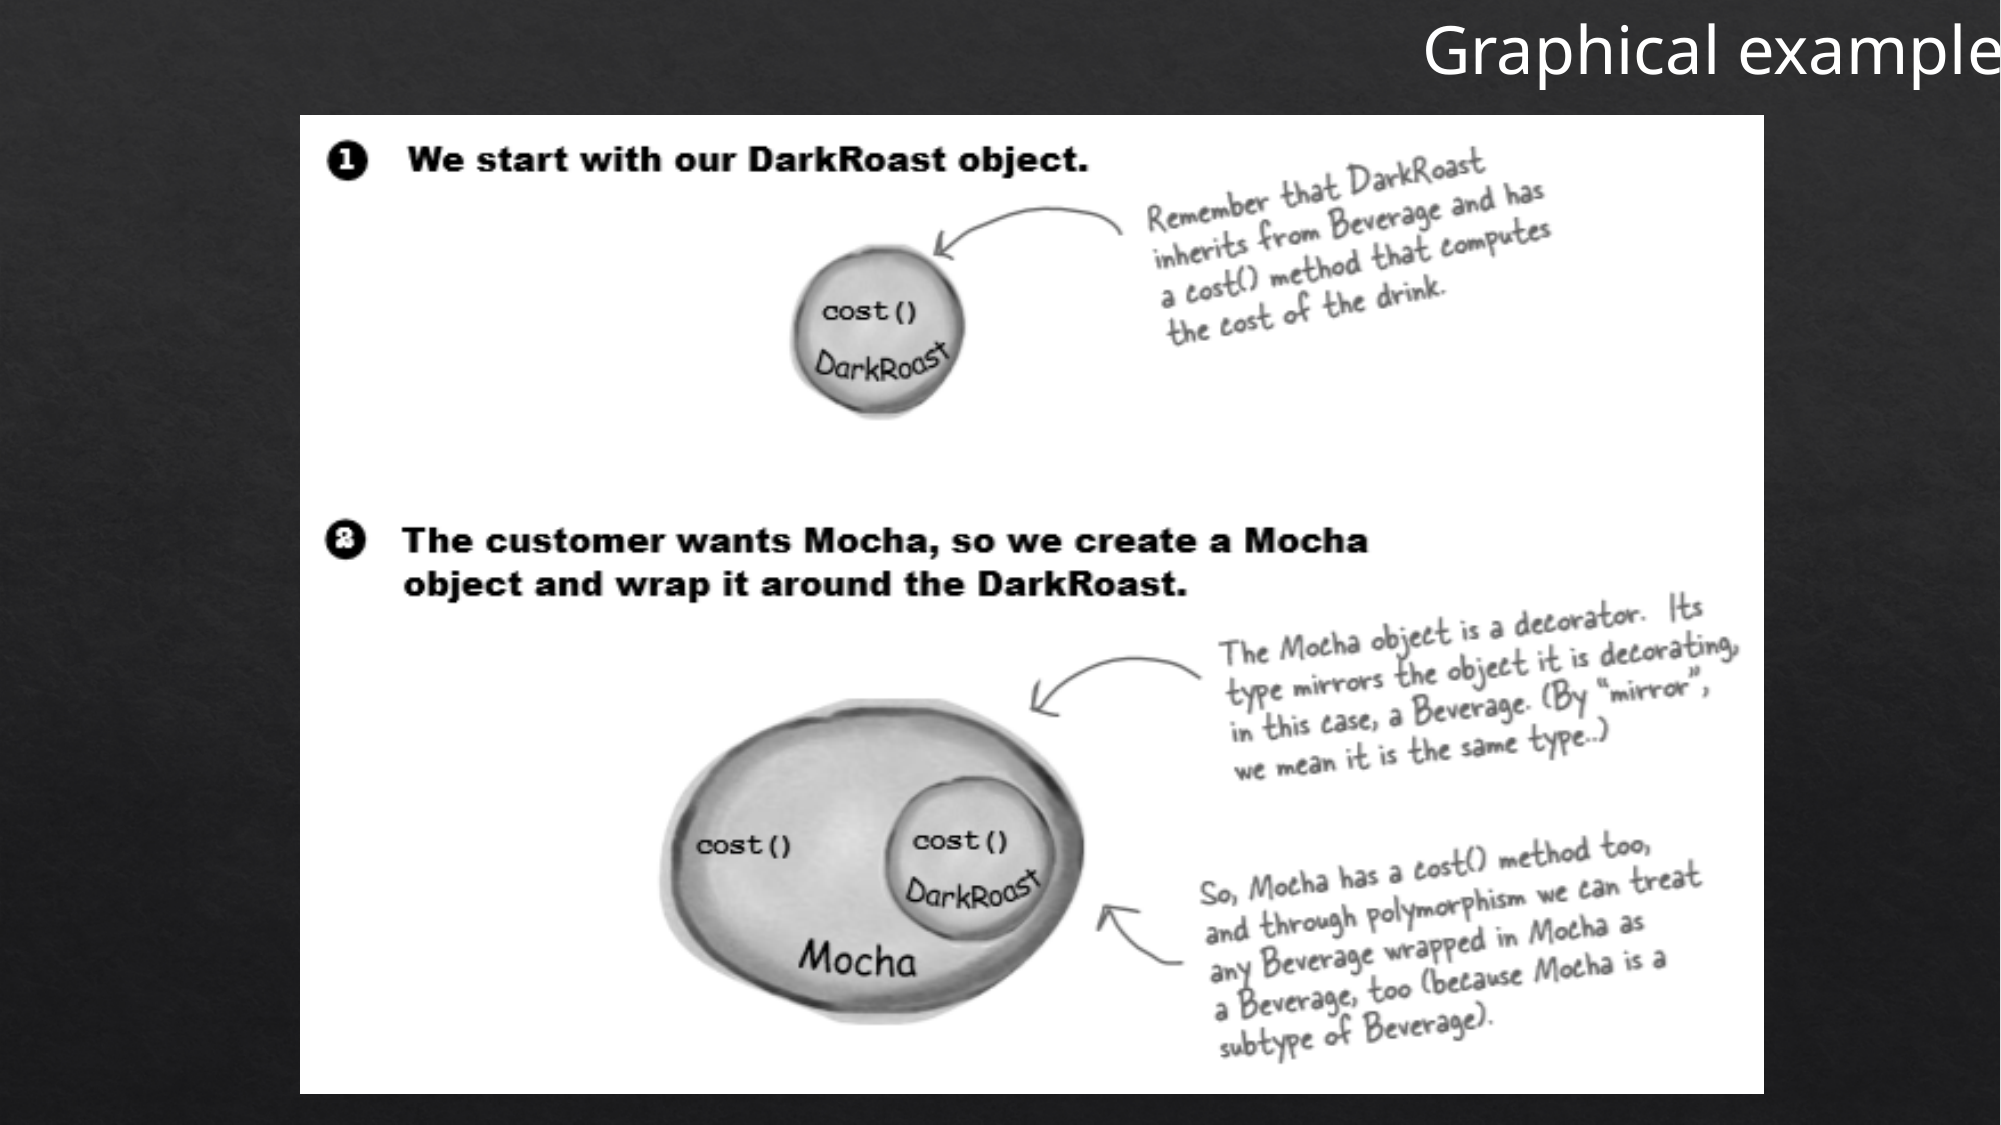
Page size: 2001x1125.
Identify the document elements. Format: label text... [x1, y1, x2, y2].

text_box Graphical example [1406, 0, 2000, 95]
picture [299, 115, 1764, 1094]
